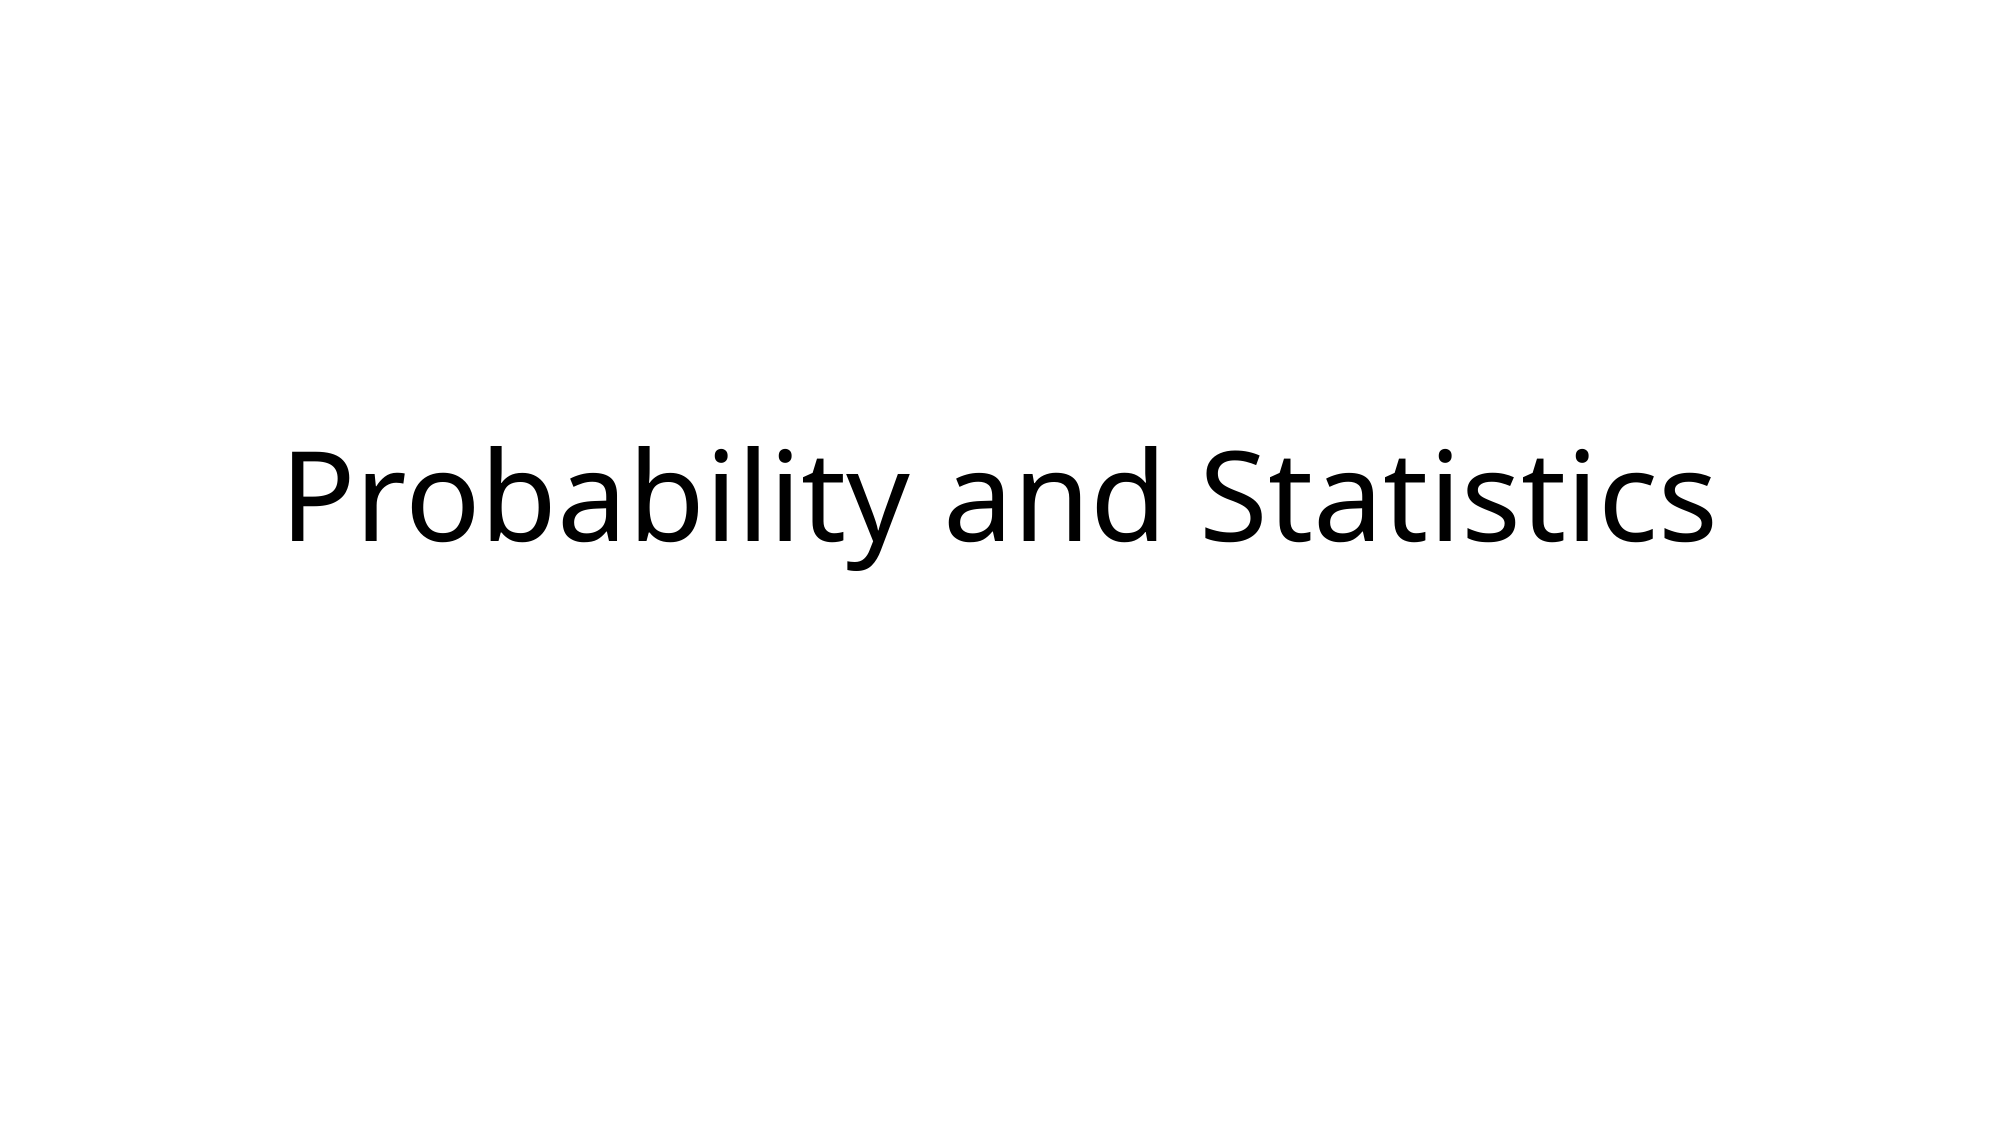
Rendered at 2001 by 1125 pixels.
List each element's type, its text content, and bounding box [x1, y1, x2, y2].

title Probability and Statistics [249, 184, 1750, 576]
